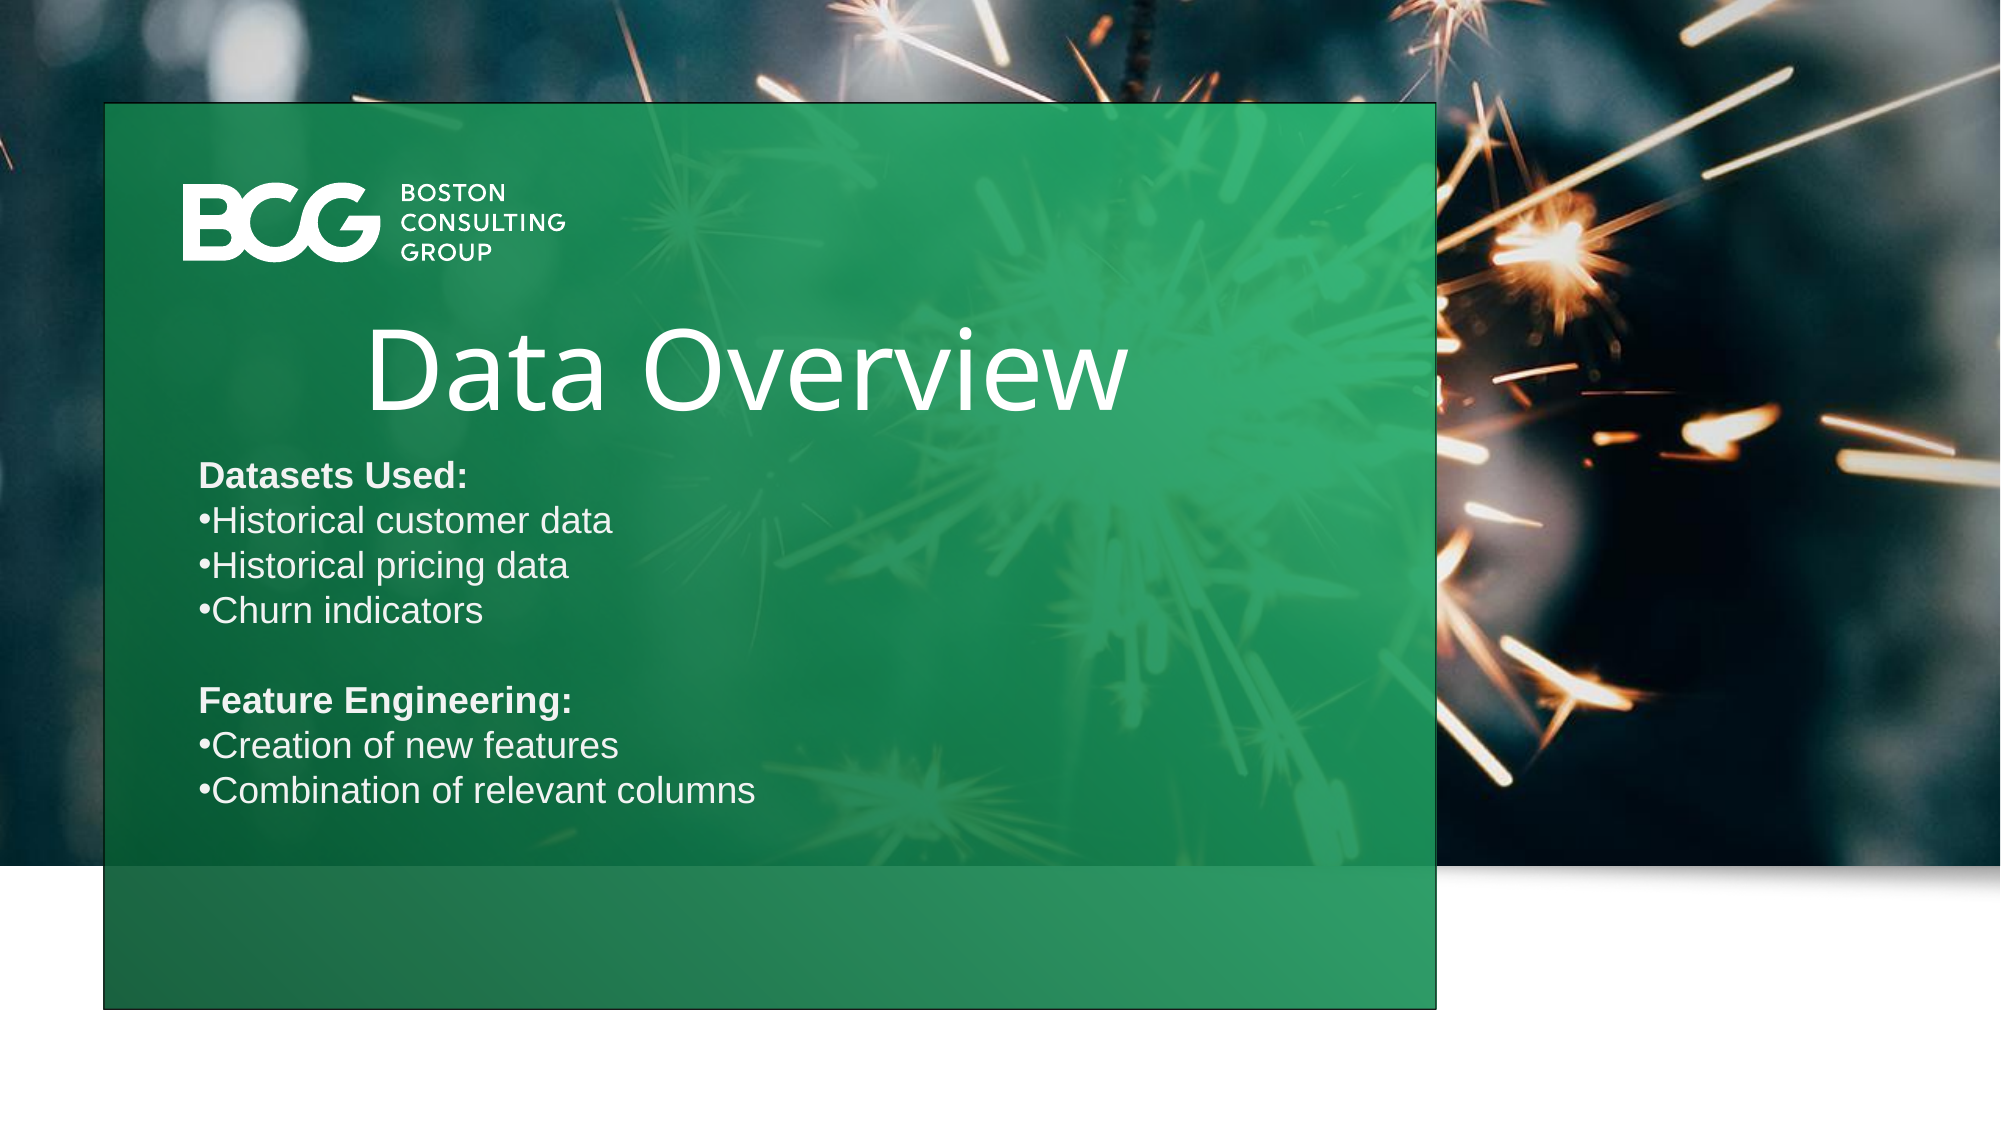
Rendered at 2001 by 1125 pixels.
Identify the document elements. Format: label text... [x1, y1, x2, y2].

picture [0, 0, 2001, 934]
subtitle Datasets Used: Historical customer data Historical pricing data Churn indicators Feature Engineering: Creation of new features Combination of relevant columns [183, 319, 1333, 988]
title Data Overview [183, 309, 1311, 319]
